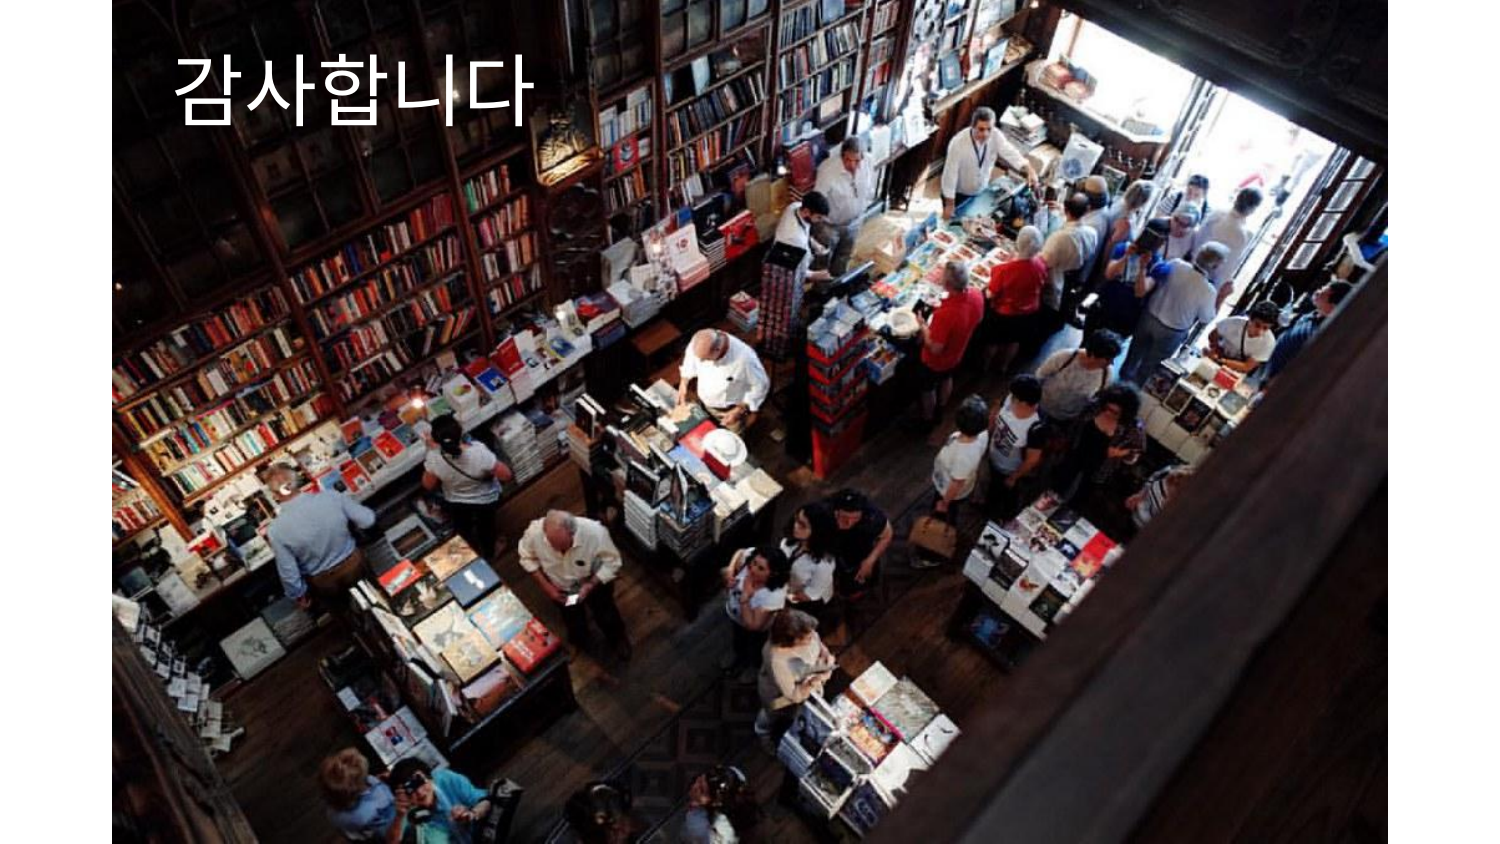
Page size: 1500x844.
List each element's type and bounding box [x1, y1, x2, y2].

picture [112, 0, 1388, 844]
